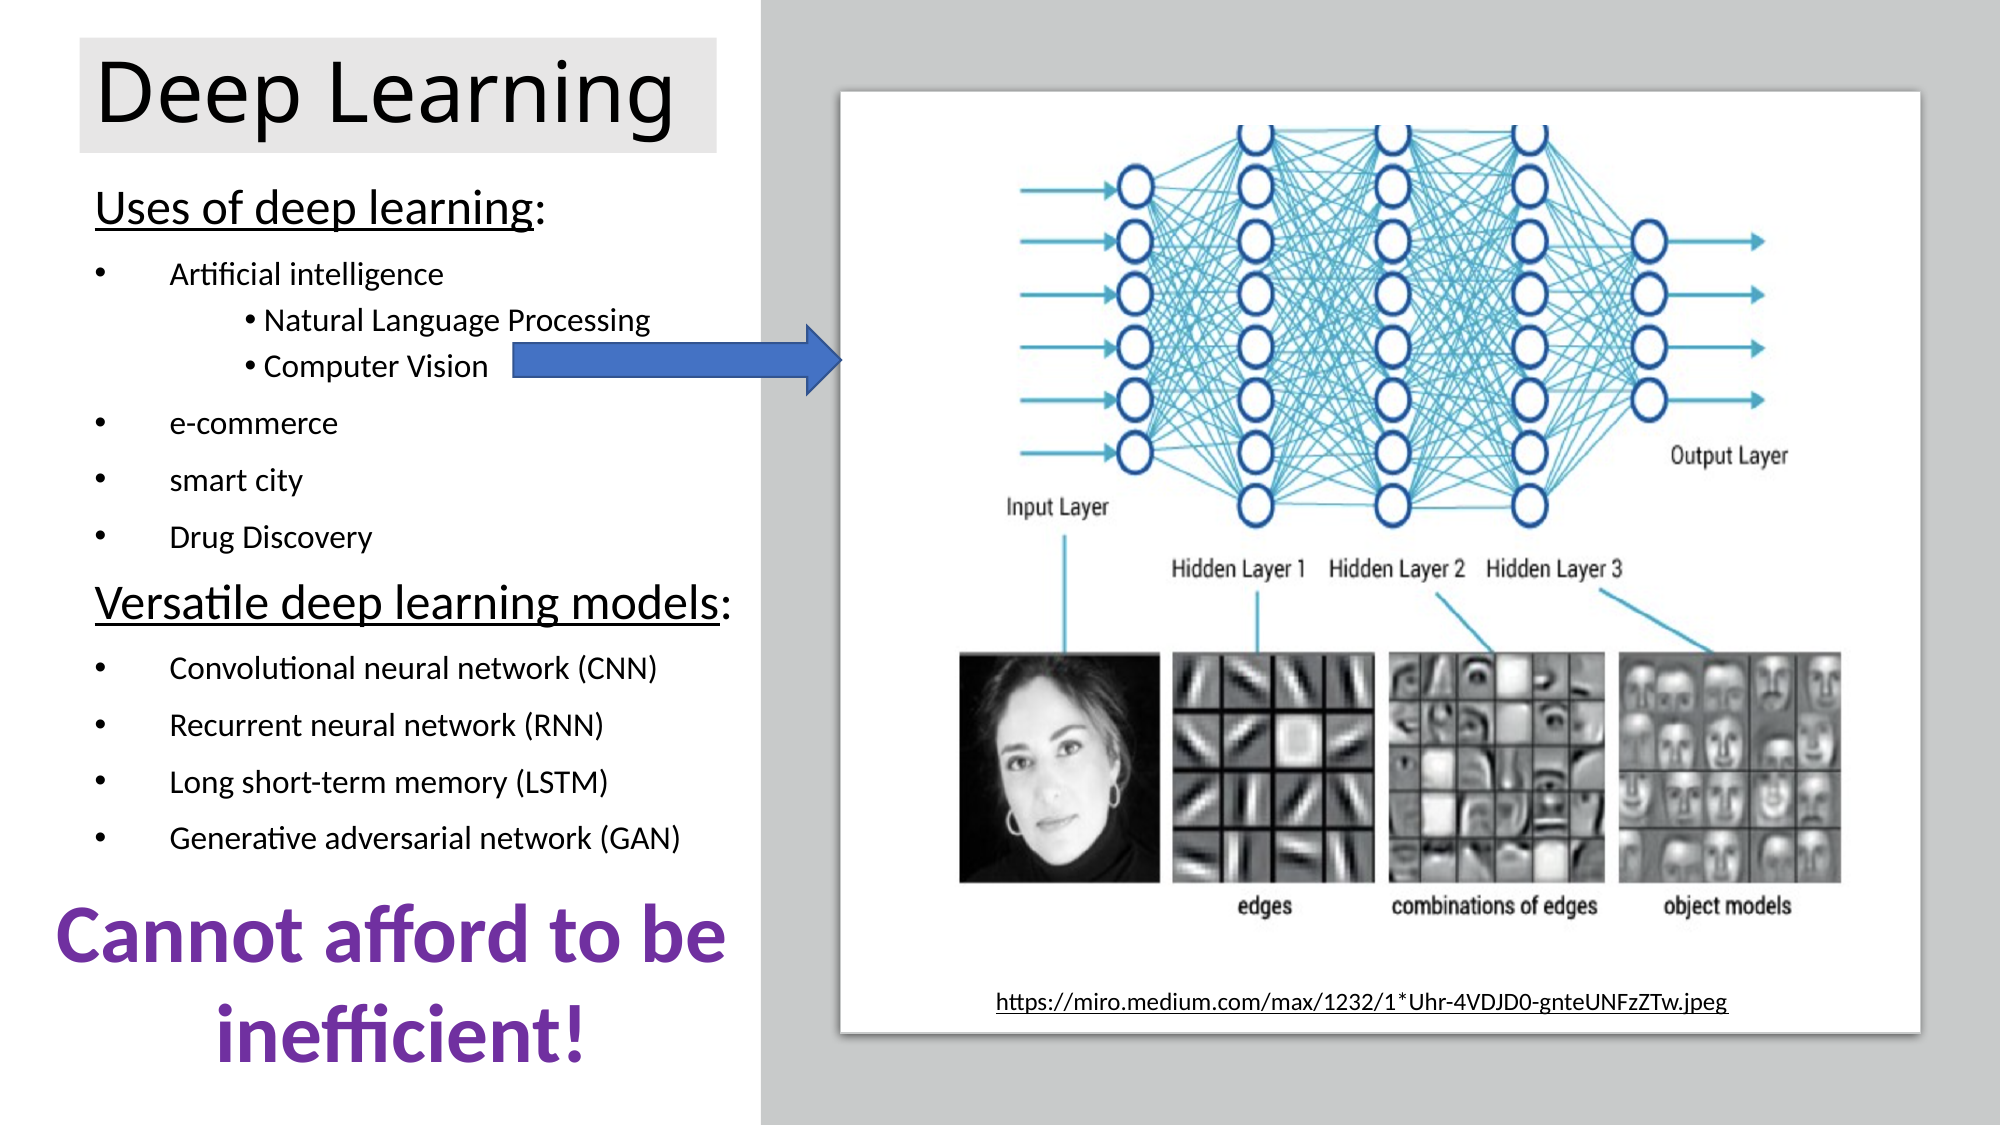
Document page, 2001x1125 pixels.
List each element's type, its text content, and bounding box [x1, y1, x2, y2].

text_box Cannot afford to be inefficient! [40, 871, 763, 1087]
text_box [512, 323, 843, 397]
text_box [839, 90, 1922, 1034]
text_box [760, 0, 2000, 1125]
list Uses of deep learning: Artificial intelligence Natural Language Processing Computer Vision e-commerce smart city Drug Discovery Versatile deep learning models: Convolutional neural network (CNN) Recurrent neural network (RNN) Long short-term memory (LSTM) Generative adversarial network (GAN) [79, 174, 760, 871]
title Deep Learning [79, 37, 717, 153]
text_box https://miro.medium.com/max/1232/1*Uhr-4VDJD0-gnteUNFzZTw.jpeg [980, 978, 1754, 1024]
picture [886, 125, 1875, 945]
